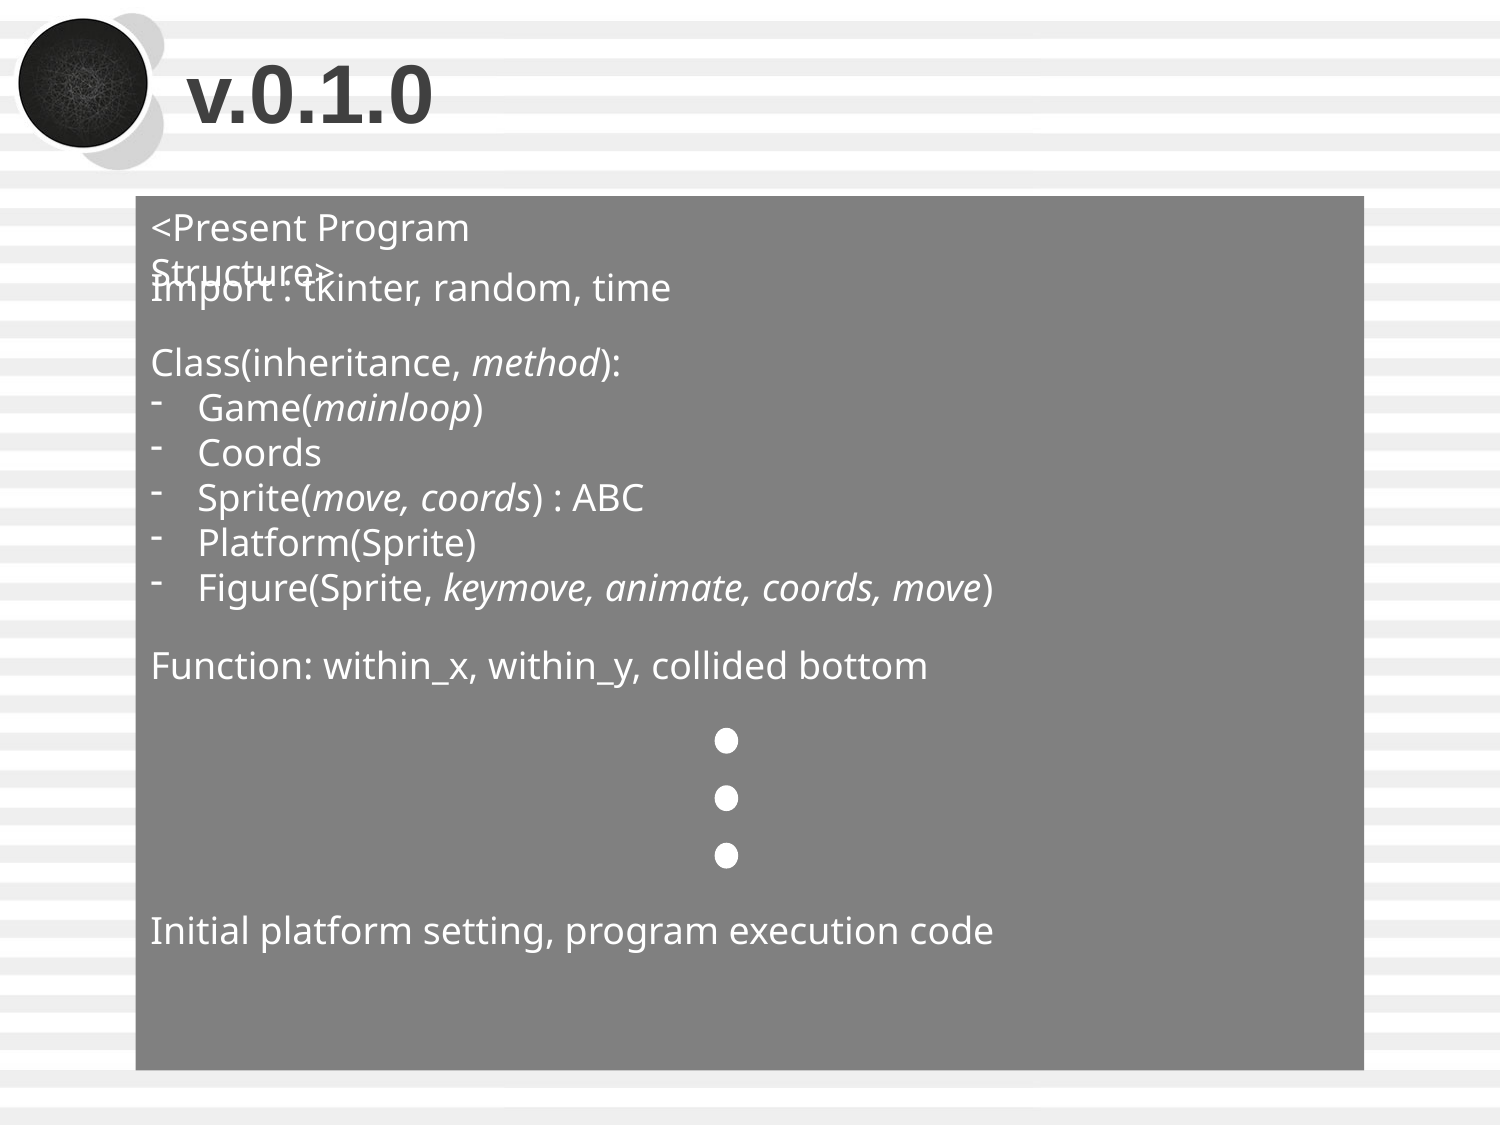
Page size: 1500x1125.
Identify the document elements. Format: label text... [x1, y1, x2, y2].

text_box Class(inheritance, method): Game(mainloop) Coords Sprite(move, coords) : ABC Platform(Sprite) Figure(Sprite, keymove, animate, coords, move) [135, 331, 1069, 616]
text_box <Present Program Structure> [135, 196, 668, 256]
text_box Initial platform setting, program execution code [135, 899, 1069, 960]
text_box [712, 840, 741, 871]
text_box [712, 783, 741, 814]
text_box [134, 194, 1366, 1072]
title v.0.1.0 [171, 2, 1500, 179]
picture [0, 0, 1500, 1125]
text_box Function: within_x, within_y, collided bottom [135, 634, 1069, 695]
text_box [712, 725, 741, 756]
text_box Import : tkinter, random, time [135, 256, 739, 317]
